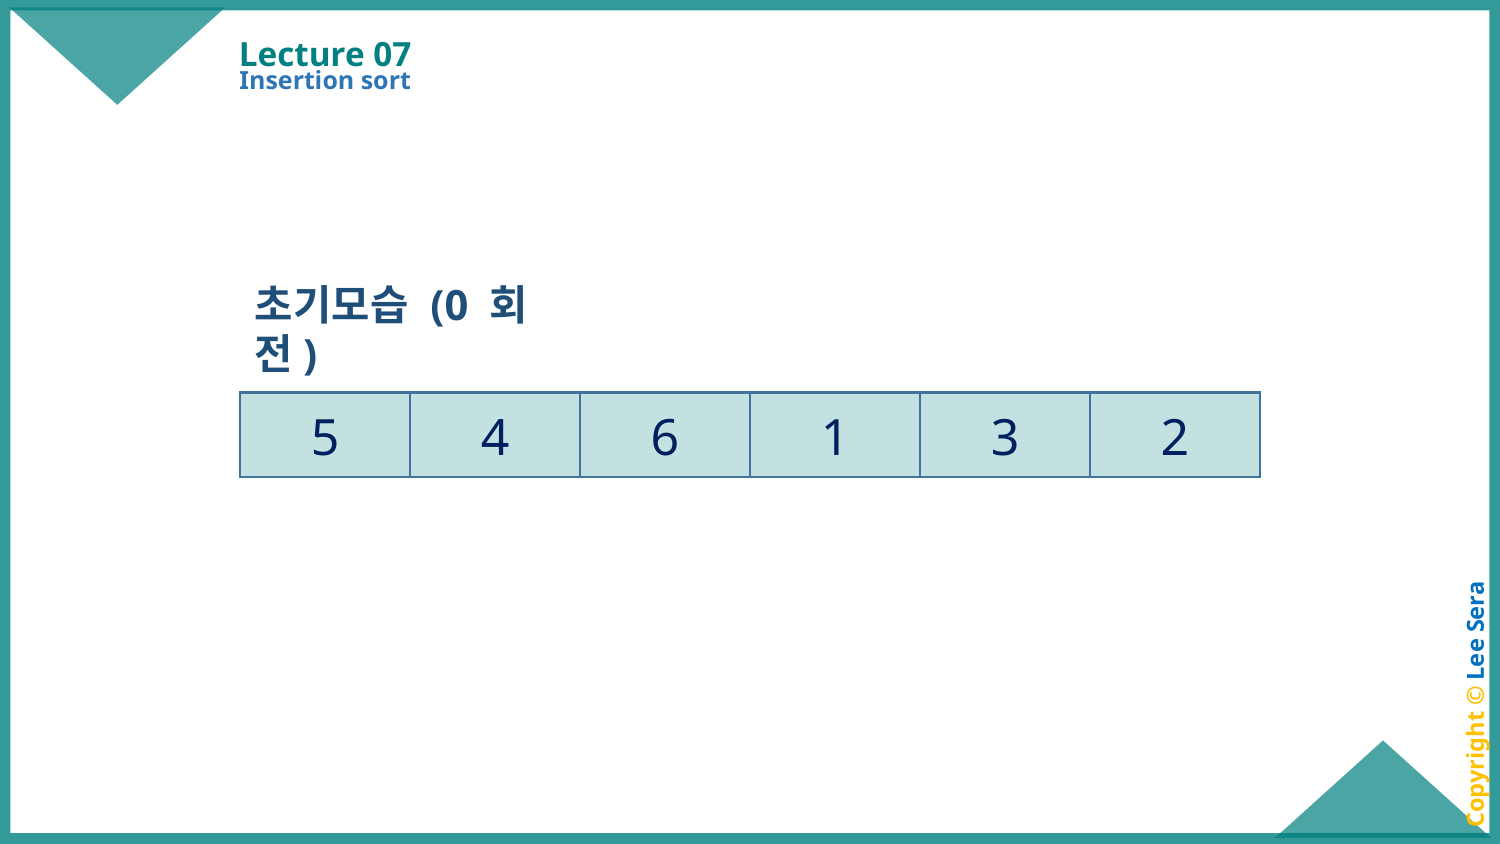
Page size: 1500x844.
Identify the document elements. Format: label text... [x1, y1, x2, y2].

text_box 초기모습 (0 회전) [239, 271, 589, 386]
text_box 1 [749, 391, 919, 478]
text_box 4 [409, 391, 579, 478]
text_box 6 [579, 391, 749, 478]
text_box [1272, 739, 1458, 839]
text_box [6, 6, 228, 107]
text_box Copyright © Lee Sera [1458, 565, 1496, 844]
text_box 2 [1089, 391, 1261, 478]
text_box 5 [239, 391, 409, 478]
text_box Insertion sort [165, 62, 485, 113]
title Lecture 07 [210, 8, 440, 62]
text_box [0, 0, 1500, 844]
text_box 3 [919, 391, 1089, 478]
